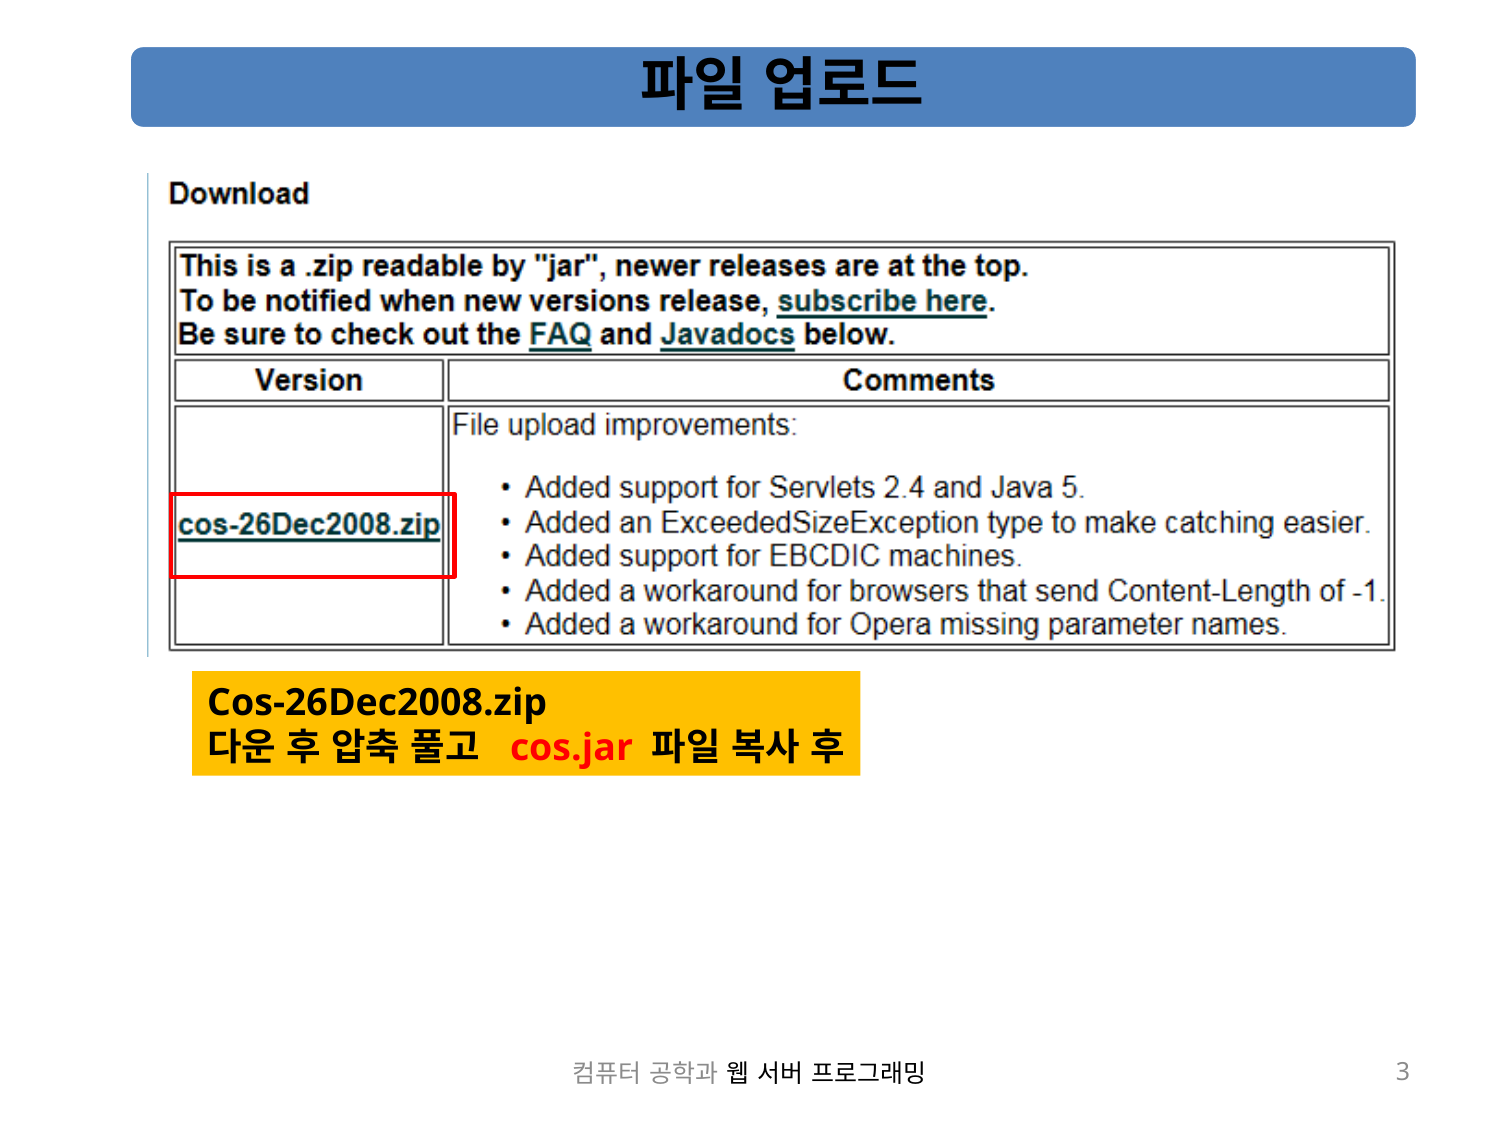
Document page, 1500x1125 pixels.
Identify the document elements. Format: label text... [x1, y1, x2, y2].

footer 컴퓨터 공학과 웹 서버 프로그래밍 [512, 1042, 988, 1103]
list [117, 150, 1418, 1004]
text_box Cos-26Dec2008.zip 다운 후 압축 풀고 cos.jar 파일 복사 후 [192, 671, 861, 776]
picture [147, 172, 1406, 658]
slide_number 3 [1074, 1042, 1425, 1103]
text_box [128, 44, 1419, 130]
